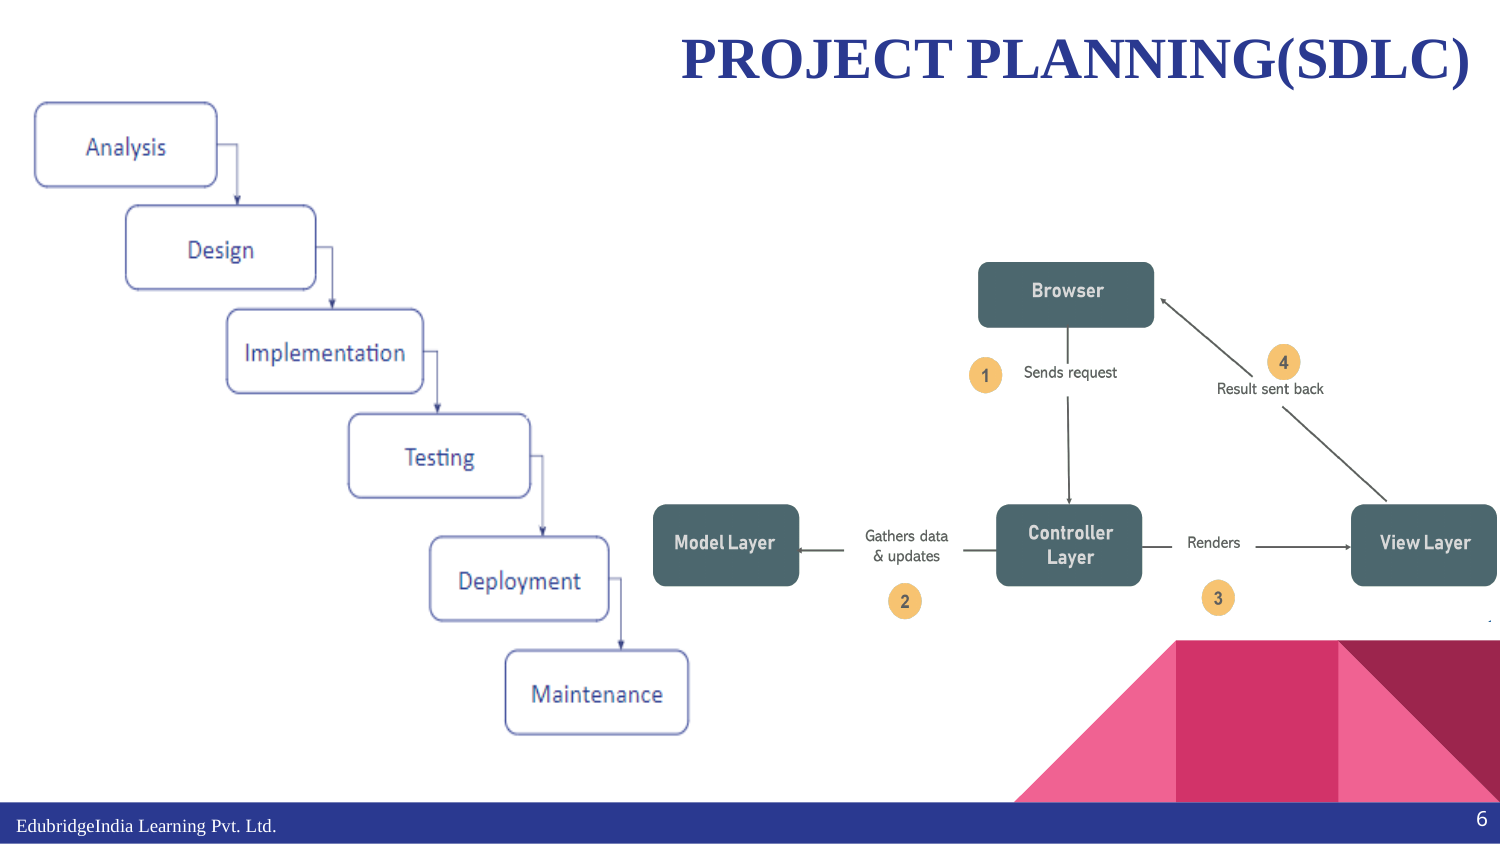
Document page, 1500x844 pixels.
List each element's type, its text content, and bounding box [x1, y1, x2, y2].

picture [16, 81, 1497, 743]
footer EdubridgeIndia Learning Pvt. Ltd. [0, 802, 575, 844]
title PROJECT PLANNING(SDLC) [88, 4, 1487, 105]
slide_number 6 [1412, 787, 1500, 844]
